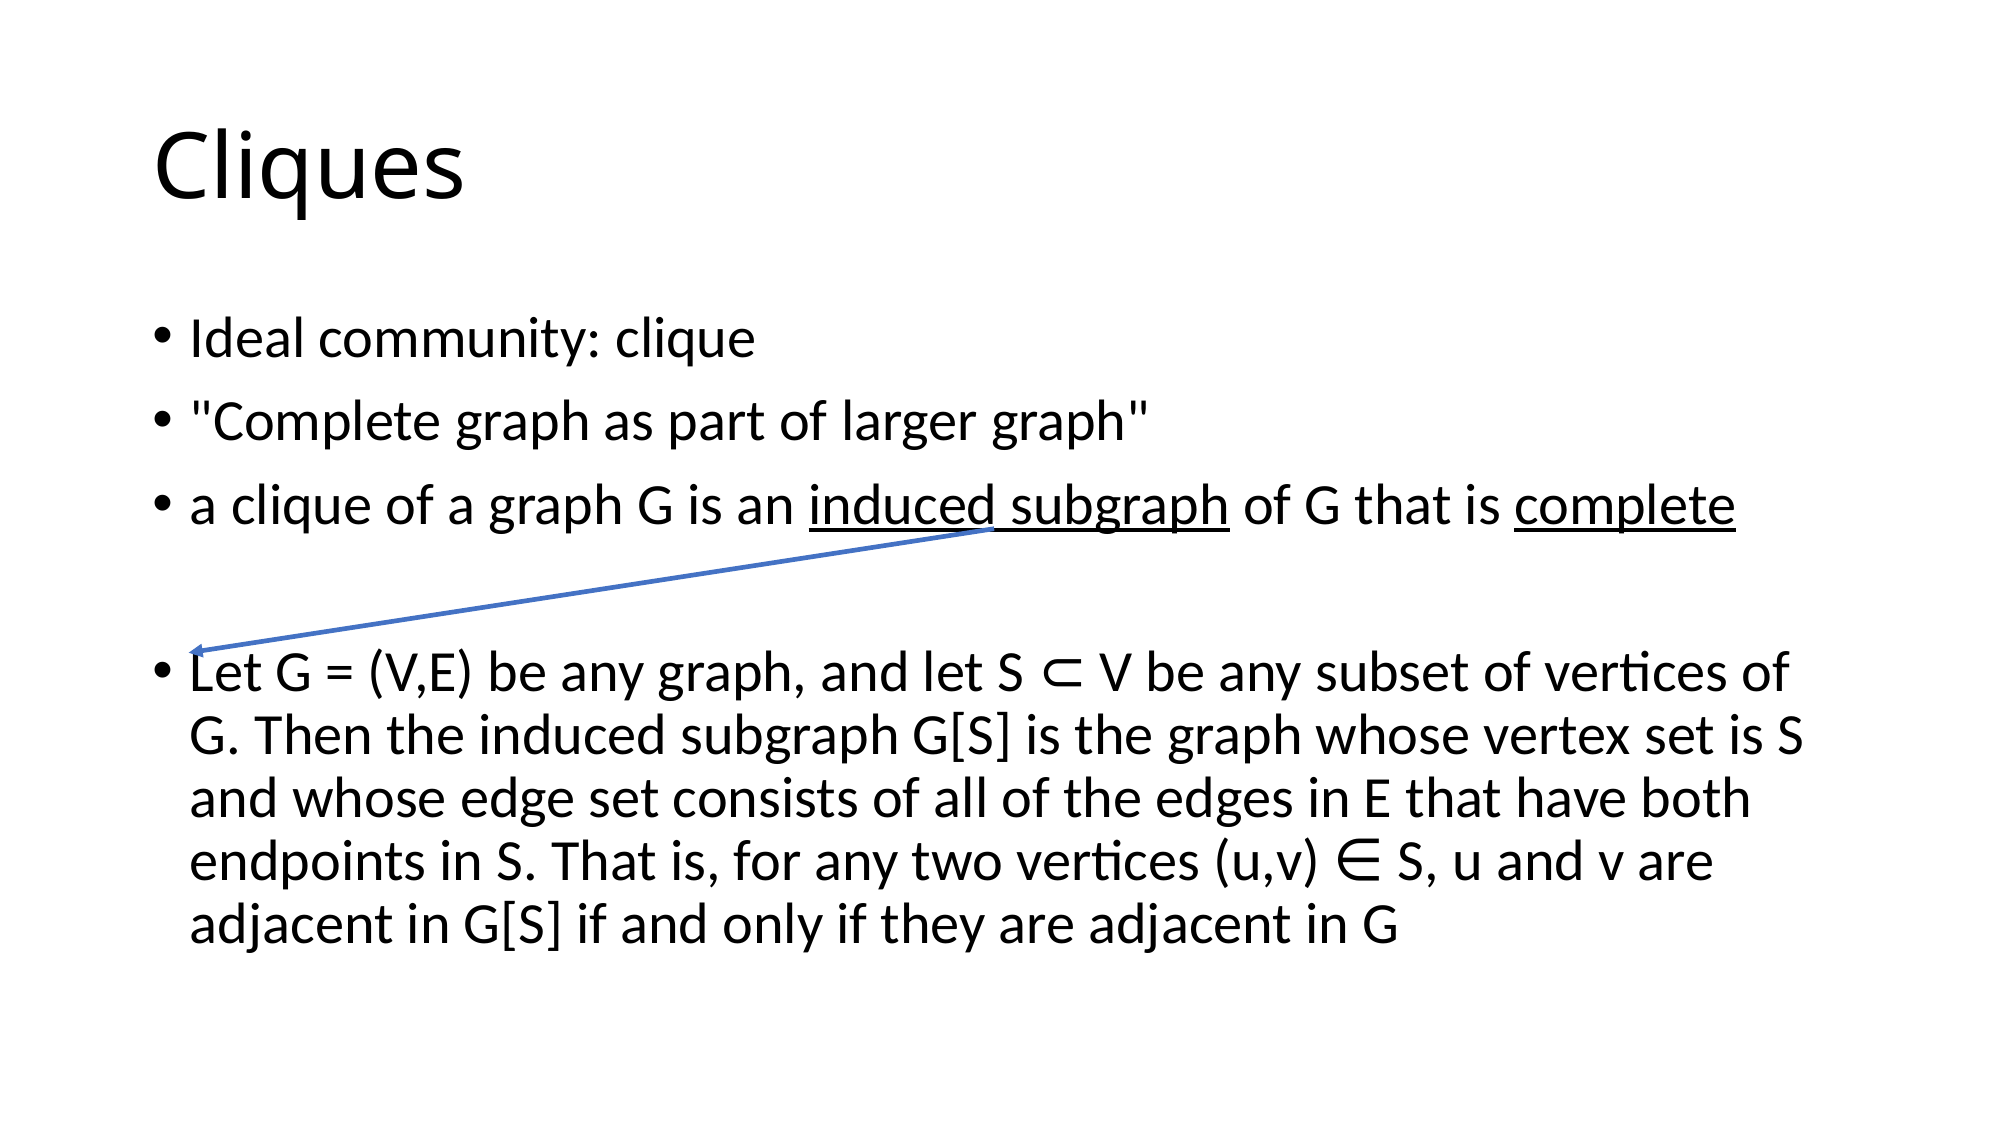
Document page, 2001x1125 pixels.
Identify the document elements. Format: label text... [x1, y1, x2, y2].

list Ideal community: clique "Complete graph as part of larger graph" a clique of a graph G is an induced subgraph of G that is complete Let G = (V,E) be any graph, and let S ⊂ V be any subset of vertices of G. Then the induced subgraph G[S] is the graph whose vertex set is S and whose edge set consists of all of the edges in E that have both endpoints in S. That is, for any two vertices (u,v) ∈ S, u and v are adjacent in G[S] if and only if they are adjacent in G [137, 299, 1863, 1014]
title Cliques [137, 59, 1863, 278]
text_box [188, 528, 995, 653]
